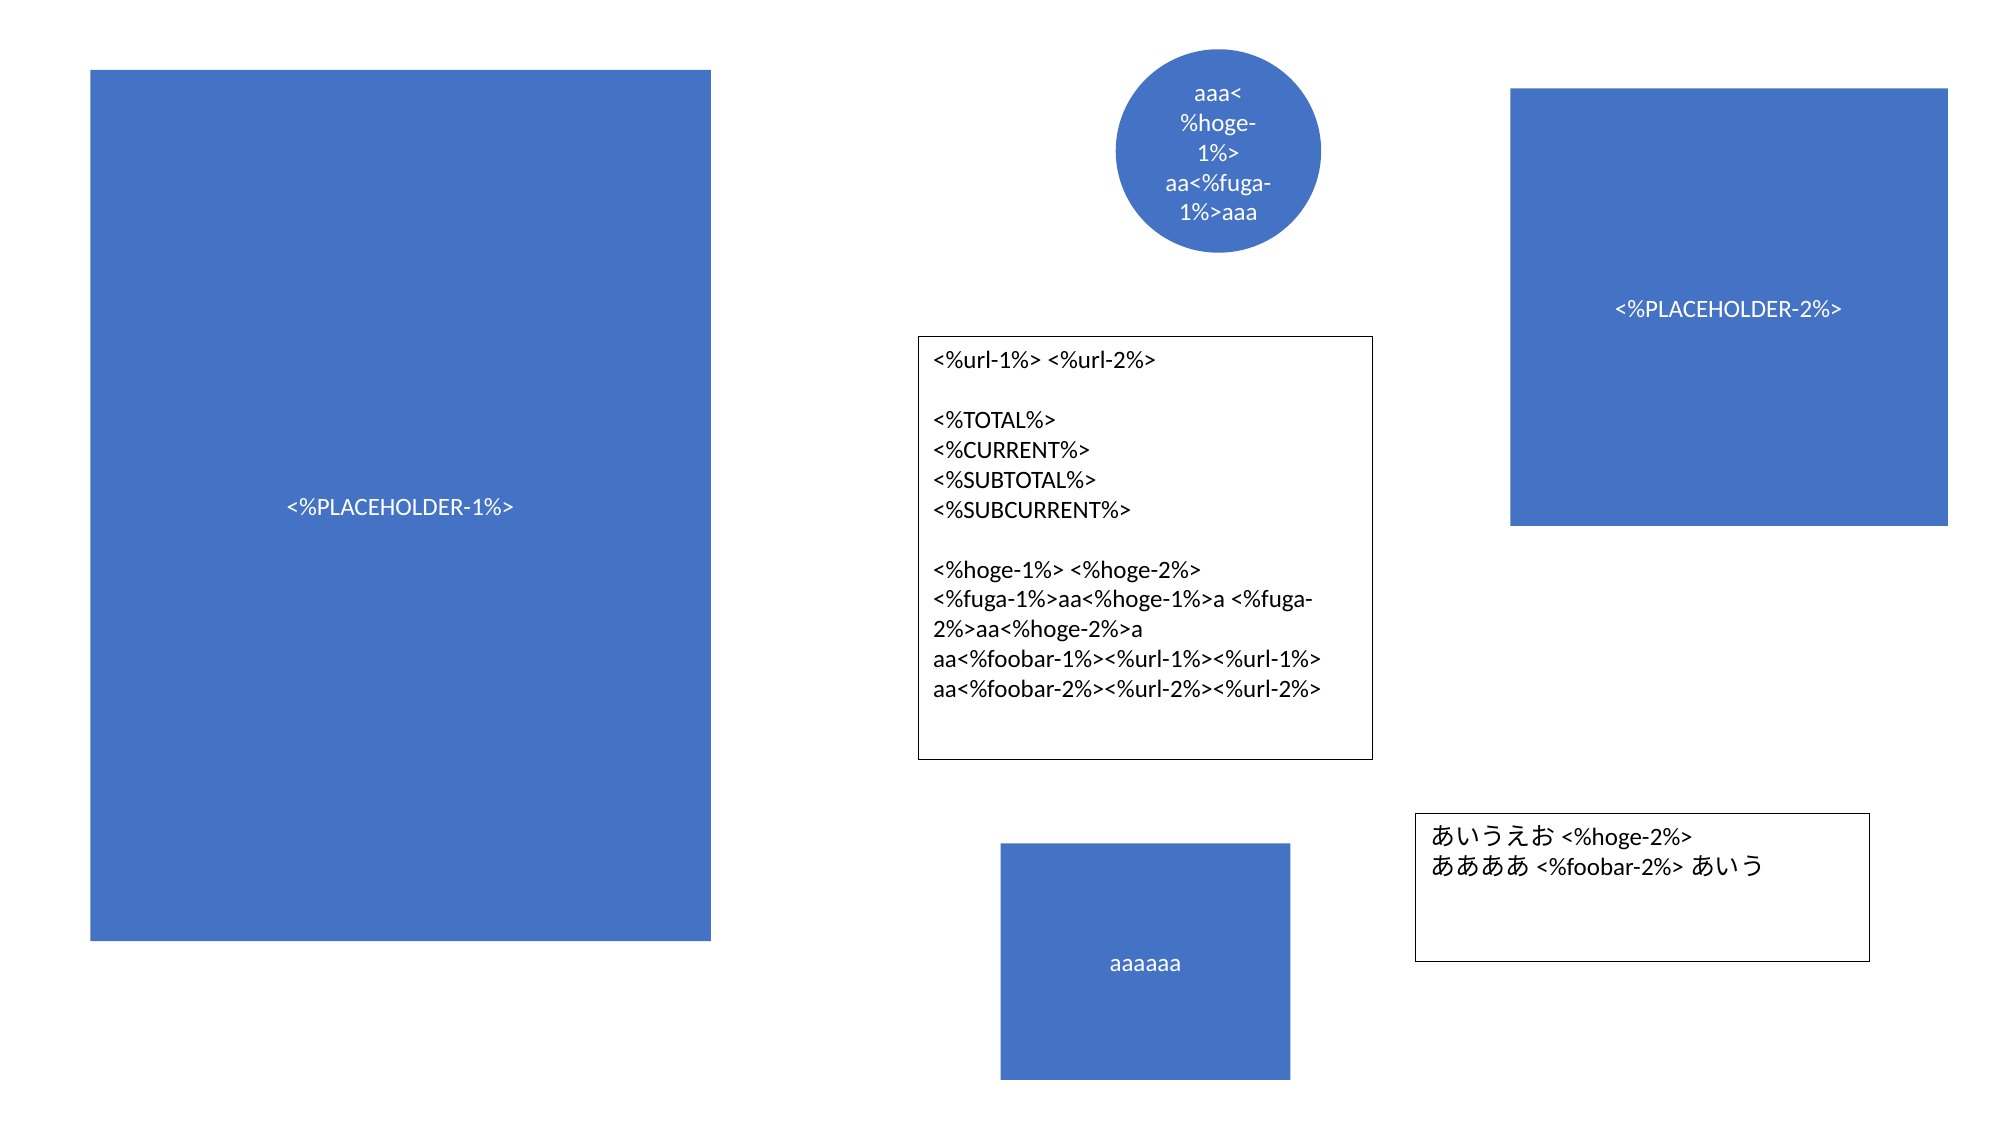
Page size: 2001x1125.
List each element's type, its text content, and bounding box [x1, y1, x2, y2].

text_box <%PLACEHOLDER-2%> [1509, 87, 1949, 527]
text_box <%url-1%> <%url-2%> <%TOTAL%> <%CURRENT%> <%SUBTOTAL%> <%SUBCURRENT%> <%hoge-1%> <%hoge-2%> <%fuga-1%>aa<%hoge-1%>a <%fuga-2%>aa<%hoge-2%>a aa<%foobar-1%><%url-1%><%url-1%> aa<%foobar-2%><%url-2%><%url-2%> [918, 336, 1373, 760]
text_box あいうえお<%hoge-2%> ああああ<%foobar-2%>あいう [1415, 813, 1870, 962]
text_box <%PLACEHOLDER-1%> [89, 69, 712, 942]
text_box aaaaaa [1000, 842, 1291, 1081]
text_box aaa<%hoge-1%> aa<%fuga-1%>aaa [1114, 48, 1323, 254]
